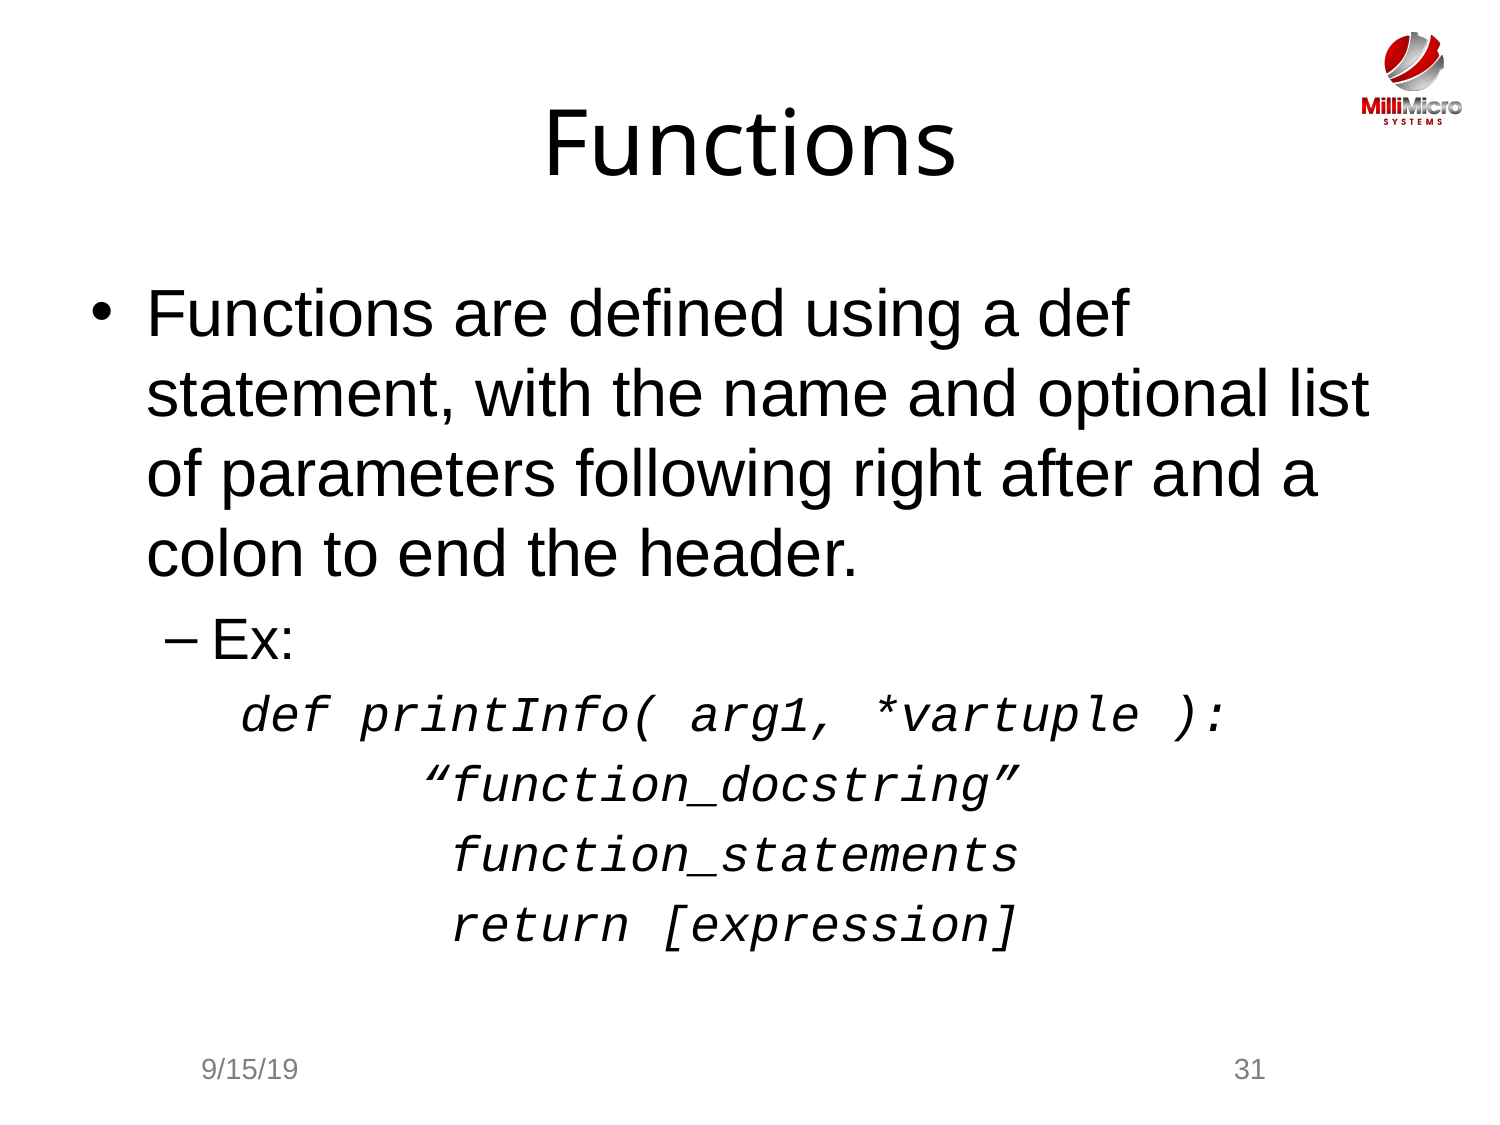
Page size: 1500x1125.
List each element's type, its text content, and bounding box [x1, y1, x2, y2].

slide_number 31 [1074, 1042, 1425, 1103]
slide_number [75, 1042, 425, 1103]
picture [1362, 32, 1462, 125]
title Functions [75, 45, 1425, 233]
list Functions are defined using a def statement, with the name and optional list of parameters following right after and a colon to end the header. Ex: def printInfo( arg1, *vartuple ): “function_docstring” function_statements return [expression] [75, 262, 1425, 1005]
